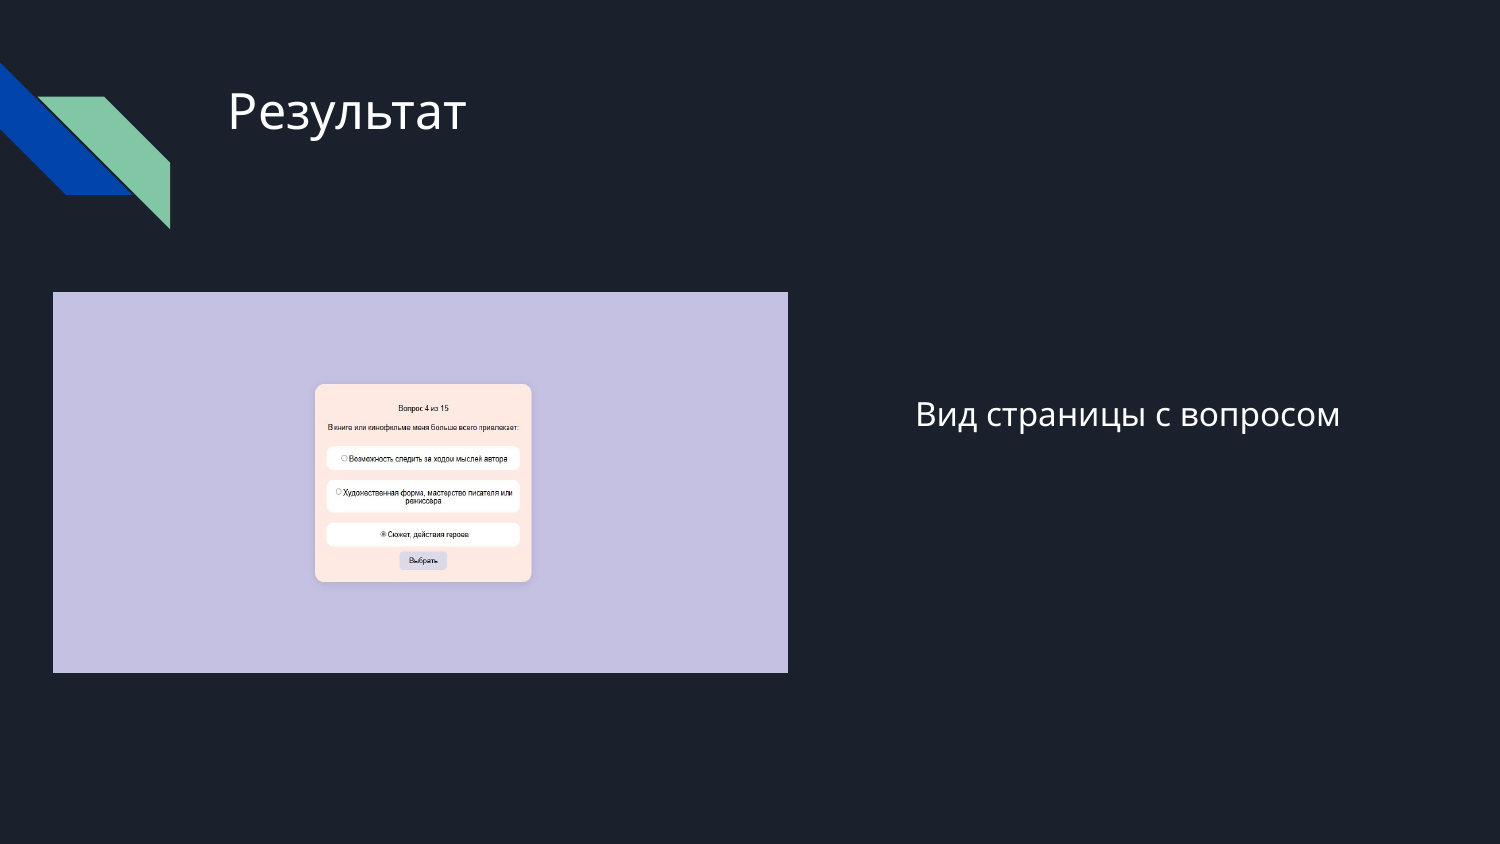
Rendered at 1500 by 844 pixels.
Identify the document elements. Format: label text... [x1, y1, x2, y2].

picture [53, 292, 788, 673]
title Результат [212, 64, 1368, 215]
text_box Вид страницы с вопросом [900, 378, 1394, 466]
